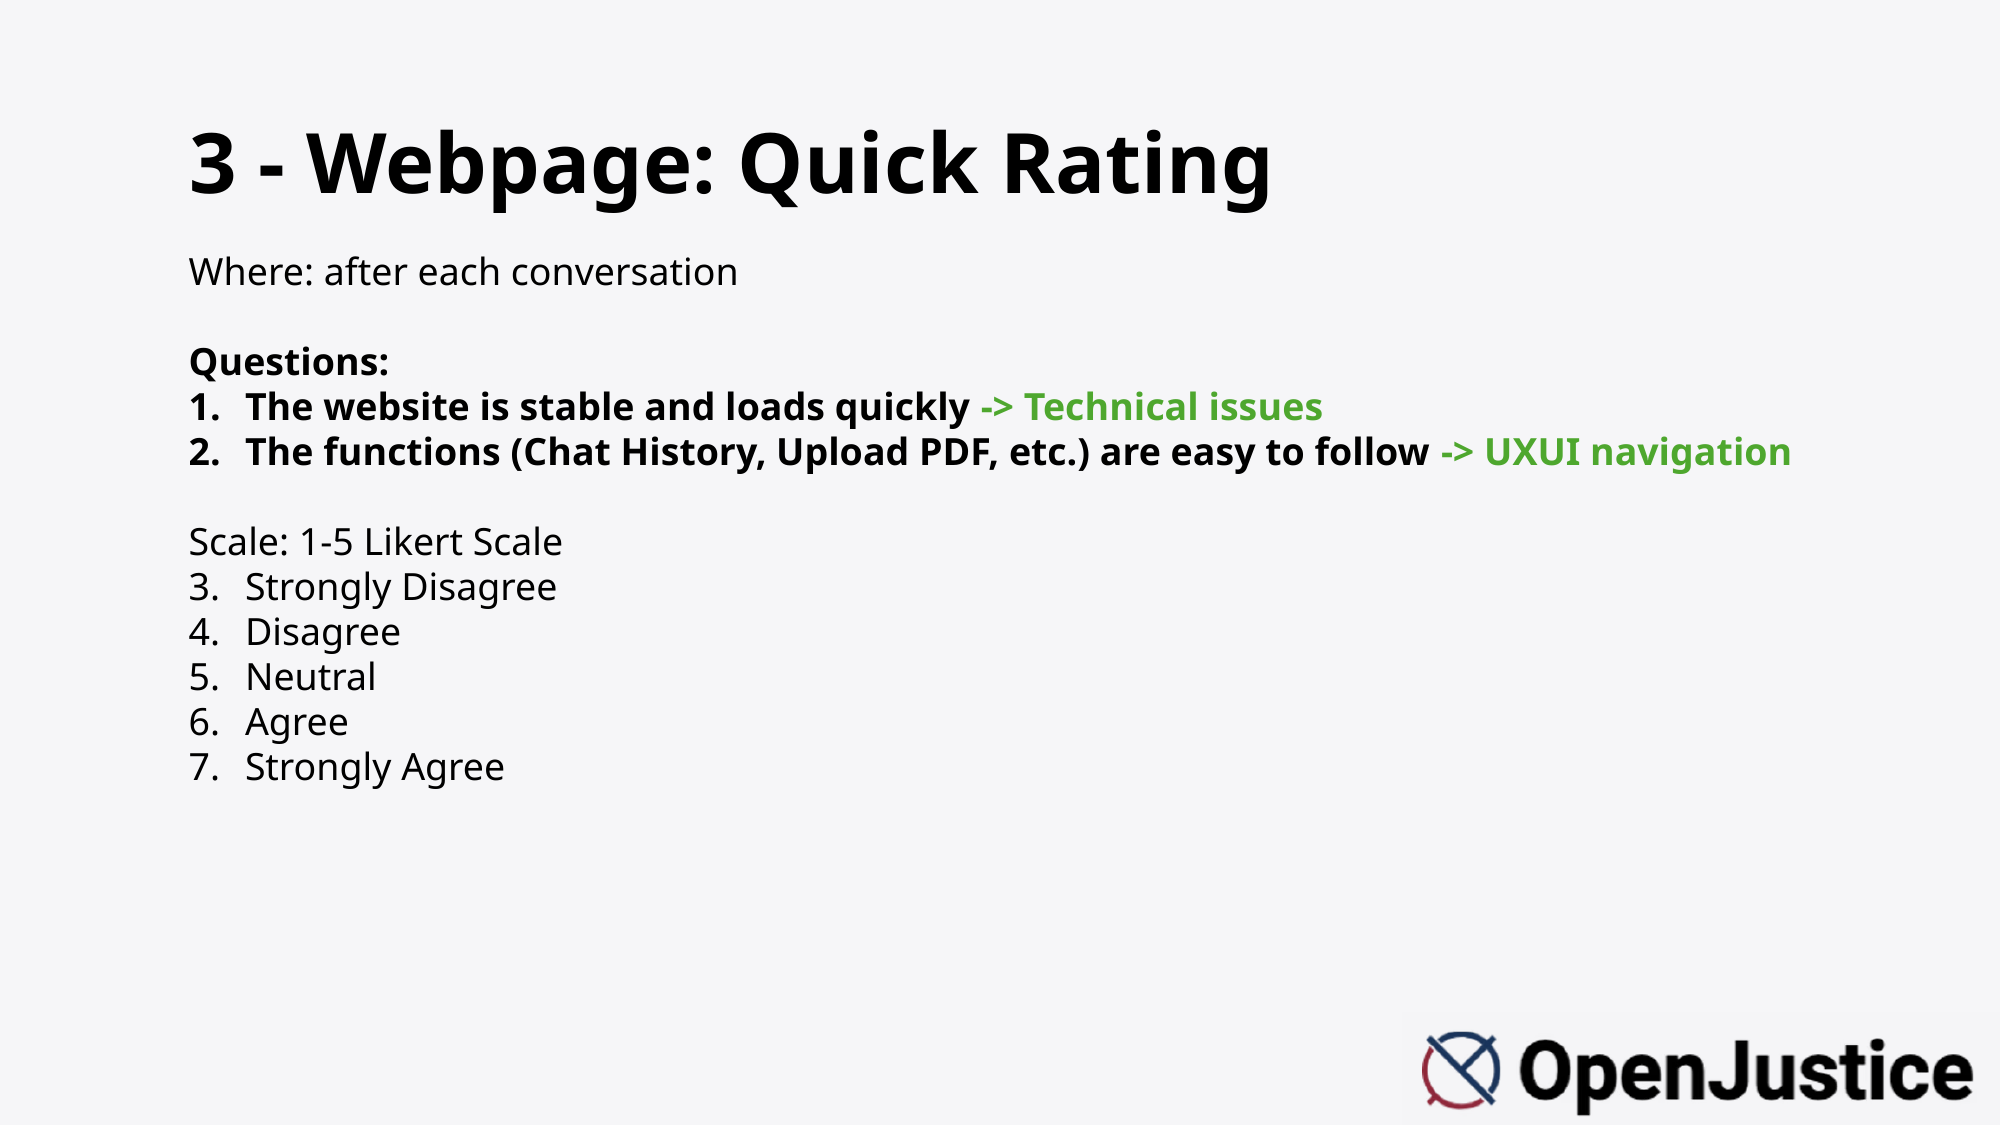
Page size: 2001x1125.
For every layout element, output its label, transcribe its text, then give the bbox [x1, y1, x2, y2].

text_box 3 - Webpage: Quick Rating [174, 102, 1861, 218]
picture [1402, 1011, 2000, 1125]
text_box Where: after each conversation Questions: The website is stable and loads quickly -> Technical issues The functions (Chat History, Upload PDF, etc.) are easy to follow -> UXUI navigation Scale: 1-5 Likert Scale Strongly Disagree Disagree Neutral Agree Strongly Agree [173, 240, 1828, 796]
